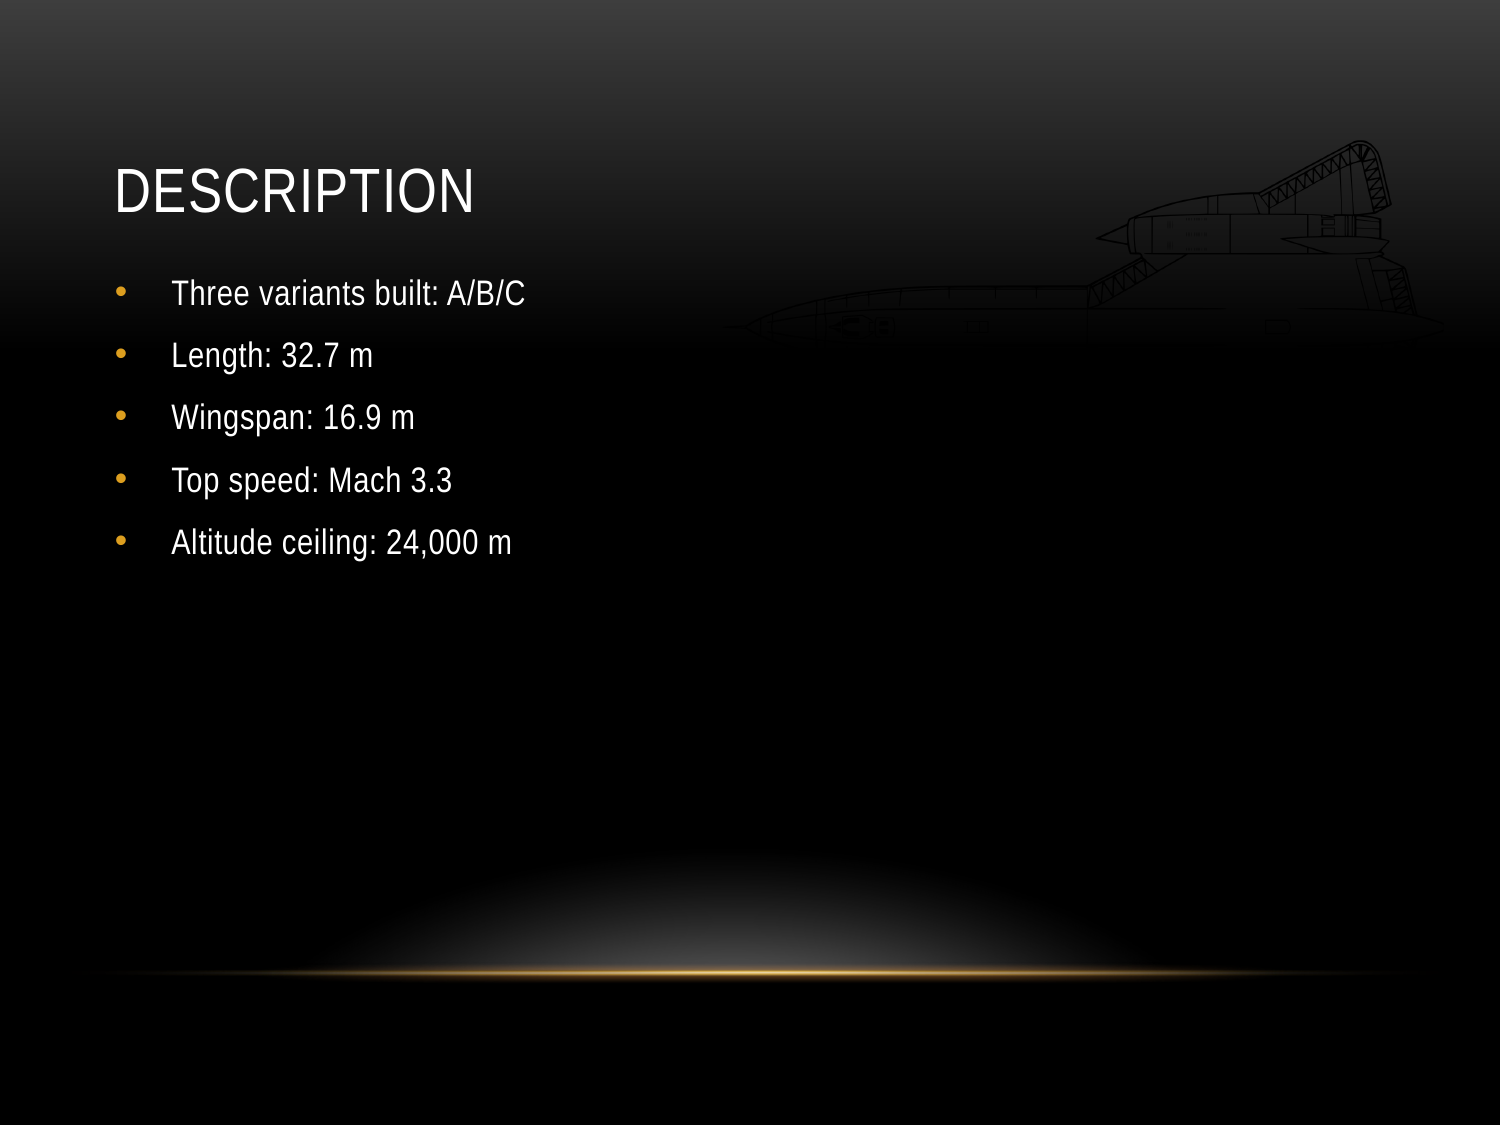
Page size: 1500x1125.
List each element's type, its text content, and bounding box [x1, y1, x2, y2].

picture [0, 0, 1500, 1125]
title Description [99, 45, 1400, 233]
list Three variants built: A/B/C Length: 32.7 m Wingspan: 16.9 m Top speed: Mach 3.3 Altitude ceiling: 24,000 m [99, 262, 568, 577]
